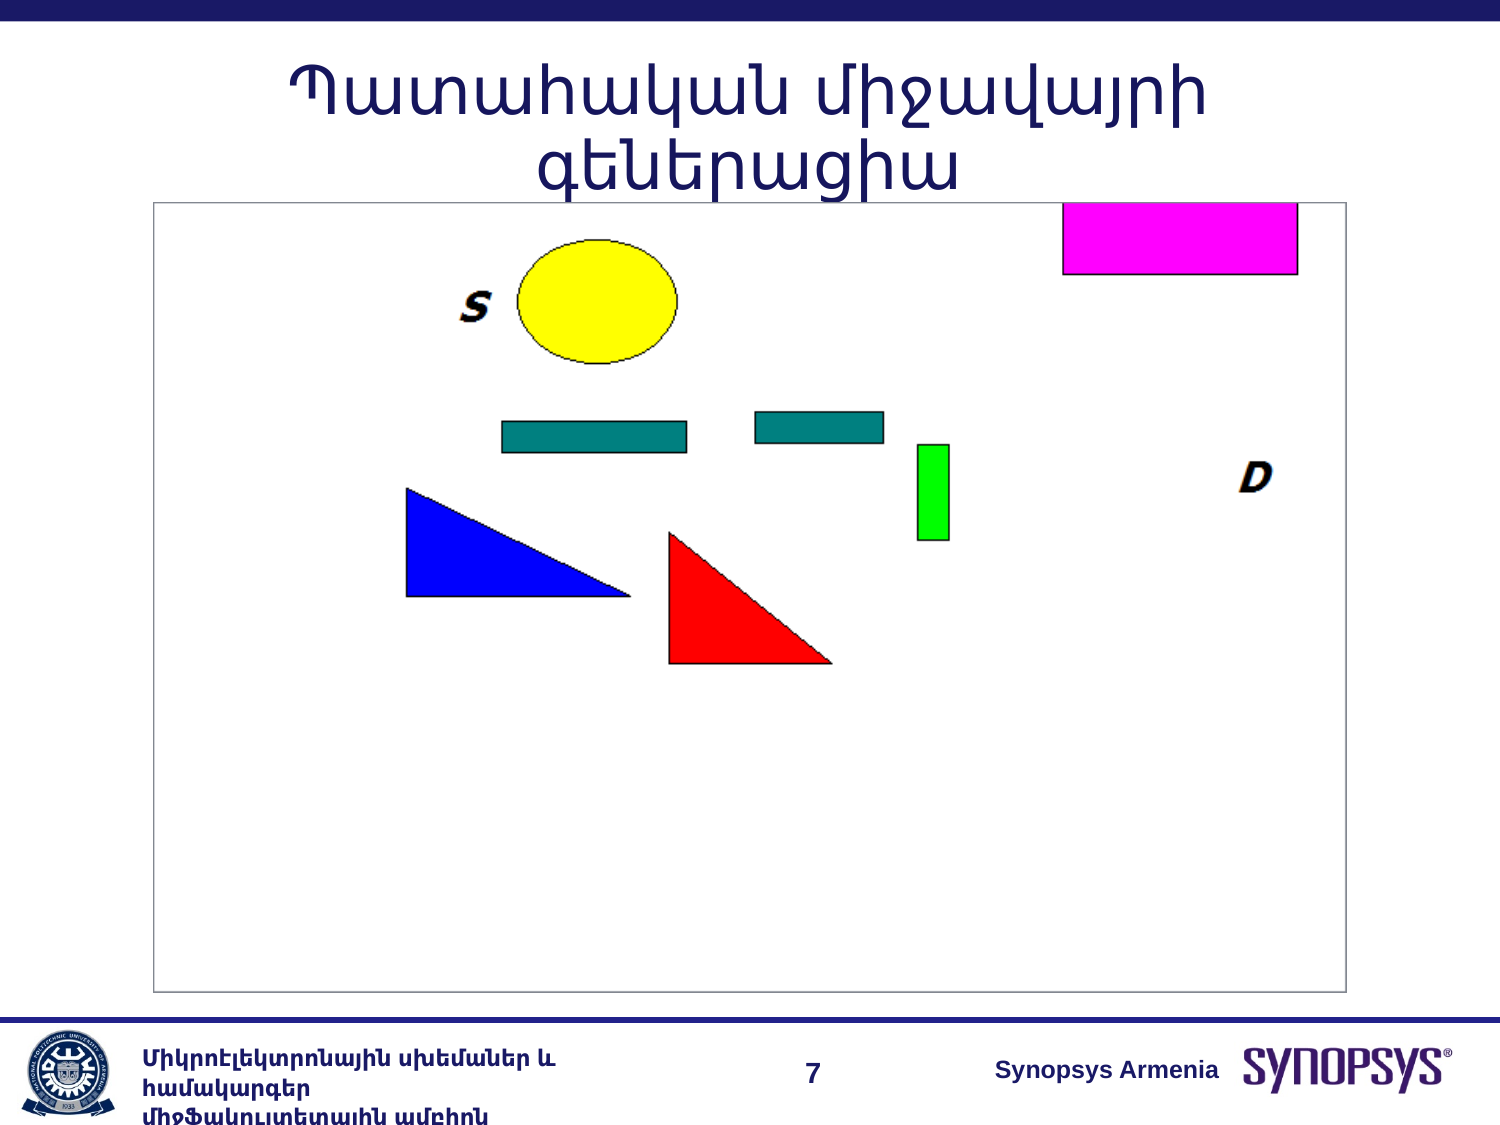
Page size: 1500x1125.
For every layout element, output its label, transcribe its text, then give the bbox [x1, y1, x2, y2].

picture [1234, 1030, 1463, 1112]
picture [17, 1023, 119, 1123]
title Պատահական միջավայրի գեներացիա [75, 36, 1425, 224]
picture [152, 201, 1347, 994]
